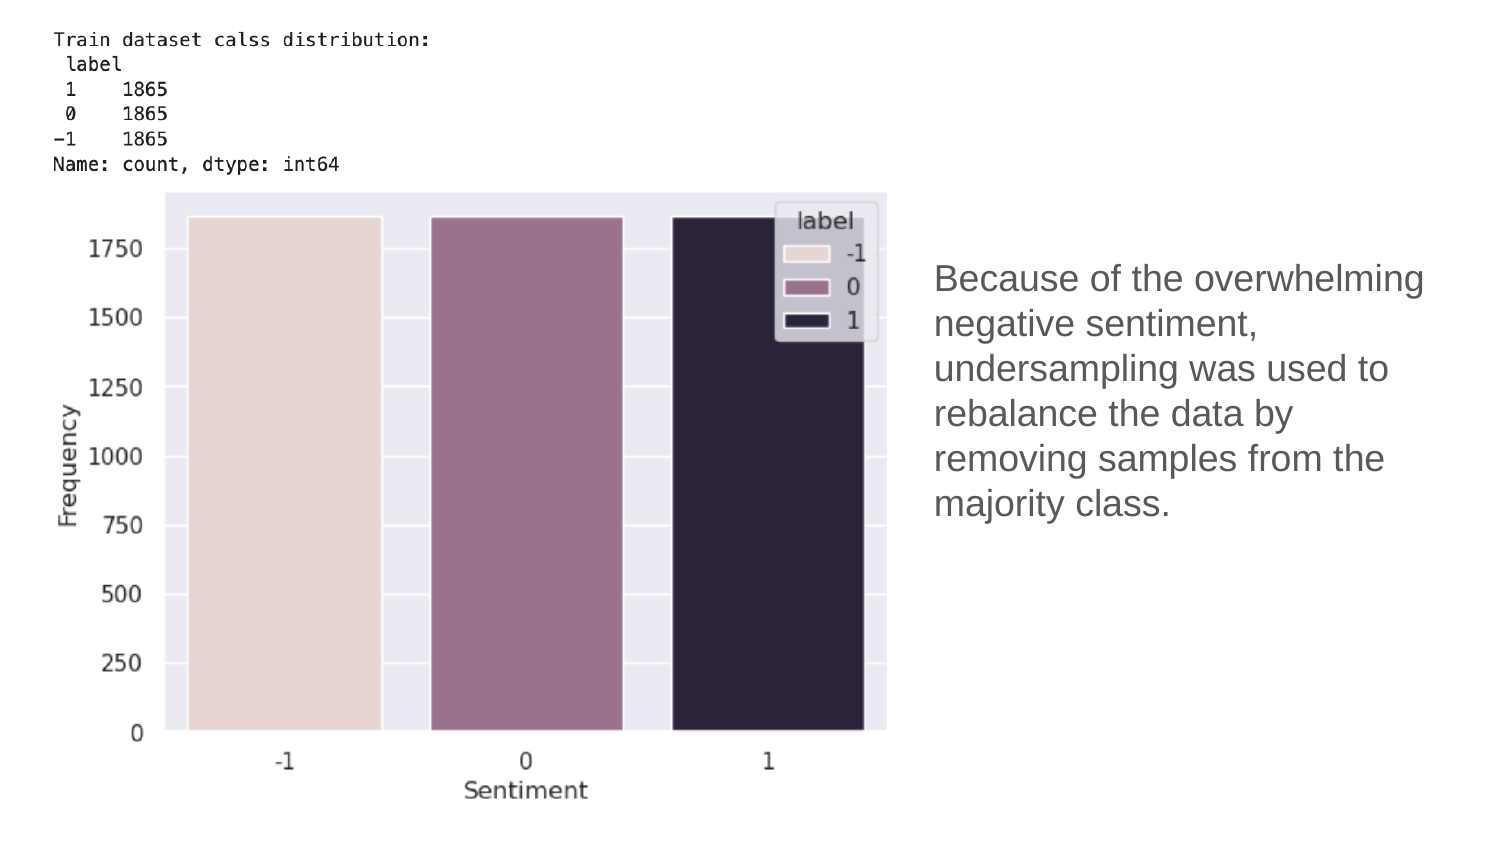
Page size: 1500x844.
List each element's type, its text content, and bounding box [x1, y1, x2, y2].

picture [24, 24, 888, 819]
text_box Because of the overwhelming negative sentiment, undersampling was used to rebalance the data by removing samples from the majority class. [919, 238, 1466, 555]
